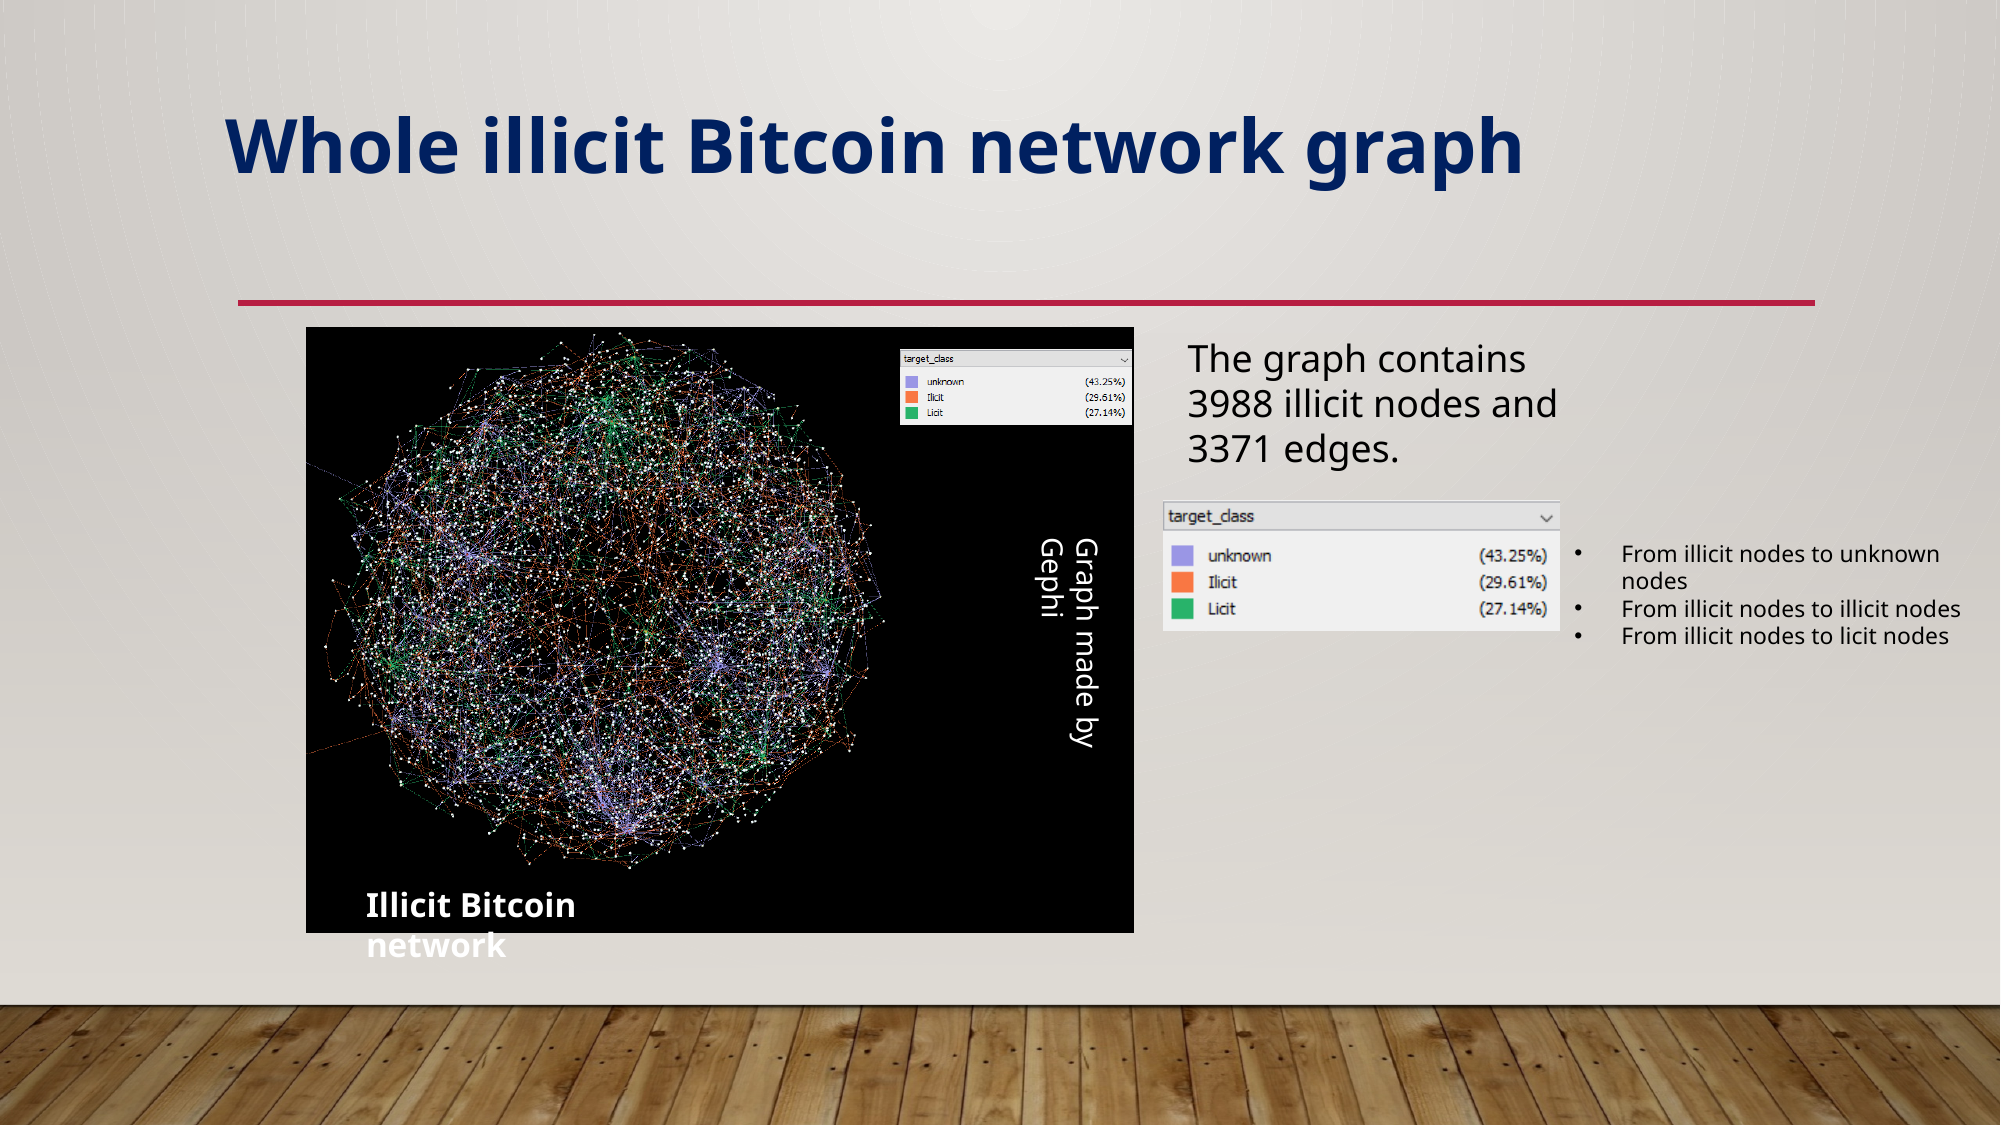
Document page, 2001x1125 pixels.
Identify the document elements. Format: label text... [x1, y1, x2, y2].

text_box The graph contains 3988 illicit nodes and 3371 edges. [1172, 327, 1630, 523]
picture [306, 327, 1134, 933]
text_box Illicit Bitcoin network [351, 933, 720, 972]
picture [1163, 500, 1560, 631]
text_box From illicit nodes to unknown nodes From illicit nodes to illicit nodes From illicit nodes to licit nodes [1559, 531, 1990, 657]
picture [0, 1005, 2000, 1125]
text_box Whole illicit Bitcoin network graph [210, 91, 1600, 196]
